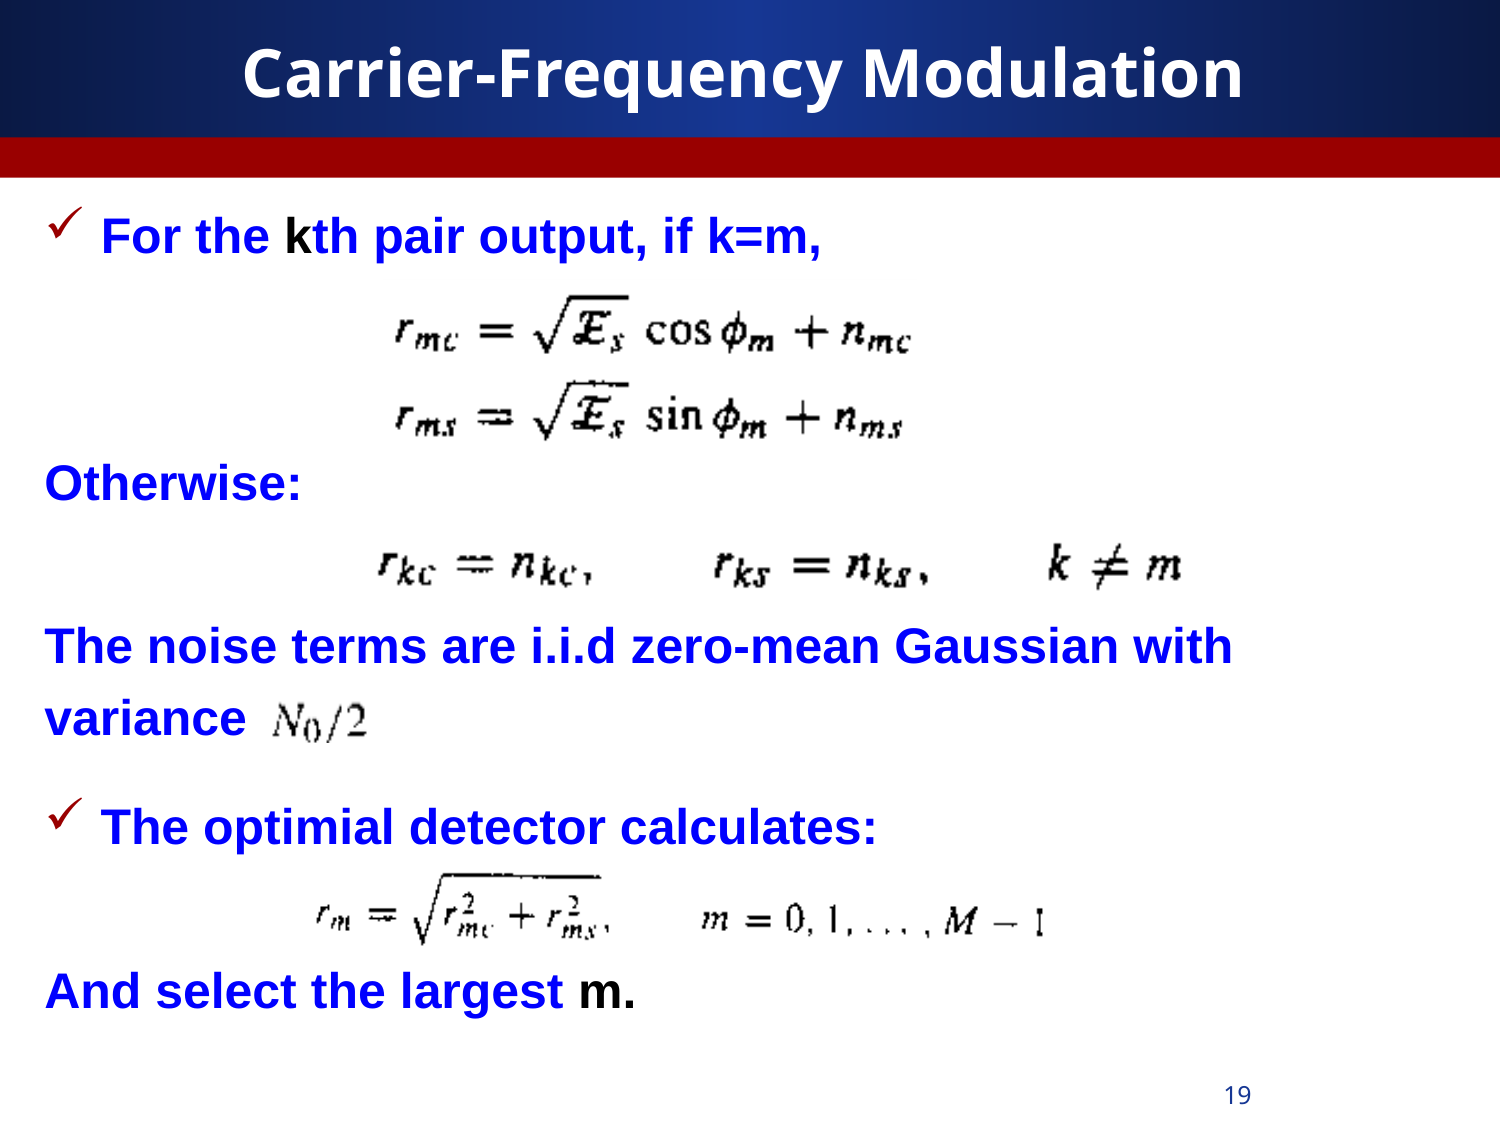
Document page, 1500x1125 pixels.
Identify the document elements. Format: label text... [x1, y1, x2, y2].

picture [383, 278, 918, 457]
list For the kth pair output, if k=m, Otherwise: The noise terms are i.i.d zero-mean Gaussian with variance [29, 184, 1416, 287]
title Carrier-Frequency Modulation [50, 24, 1438, 118]
picture [300, 857, 1057, 953]
text_box The optimial detector calculates: And select the largest m. [29, 775, 1416, 877]
picture [359, 514, 1222, 608]
slide_number 19 [1062, 1072, 1413, 1125]
picture [265, 692, 370, 743]
